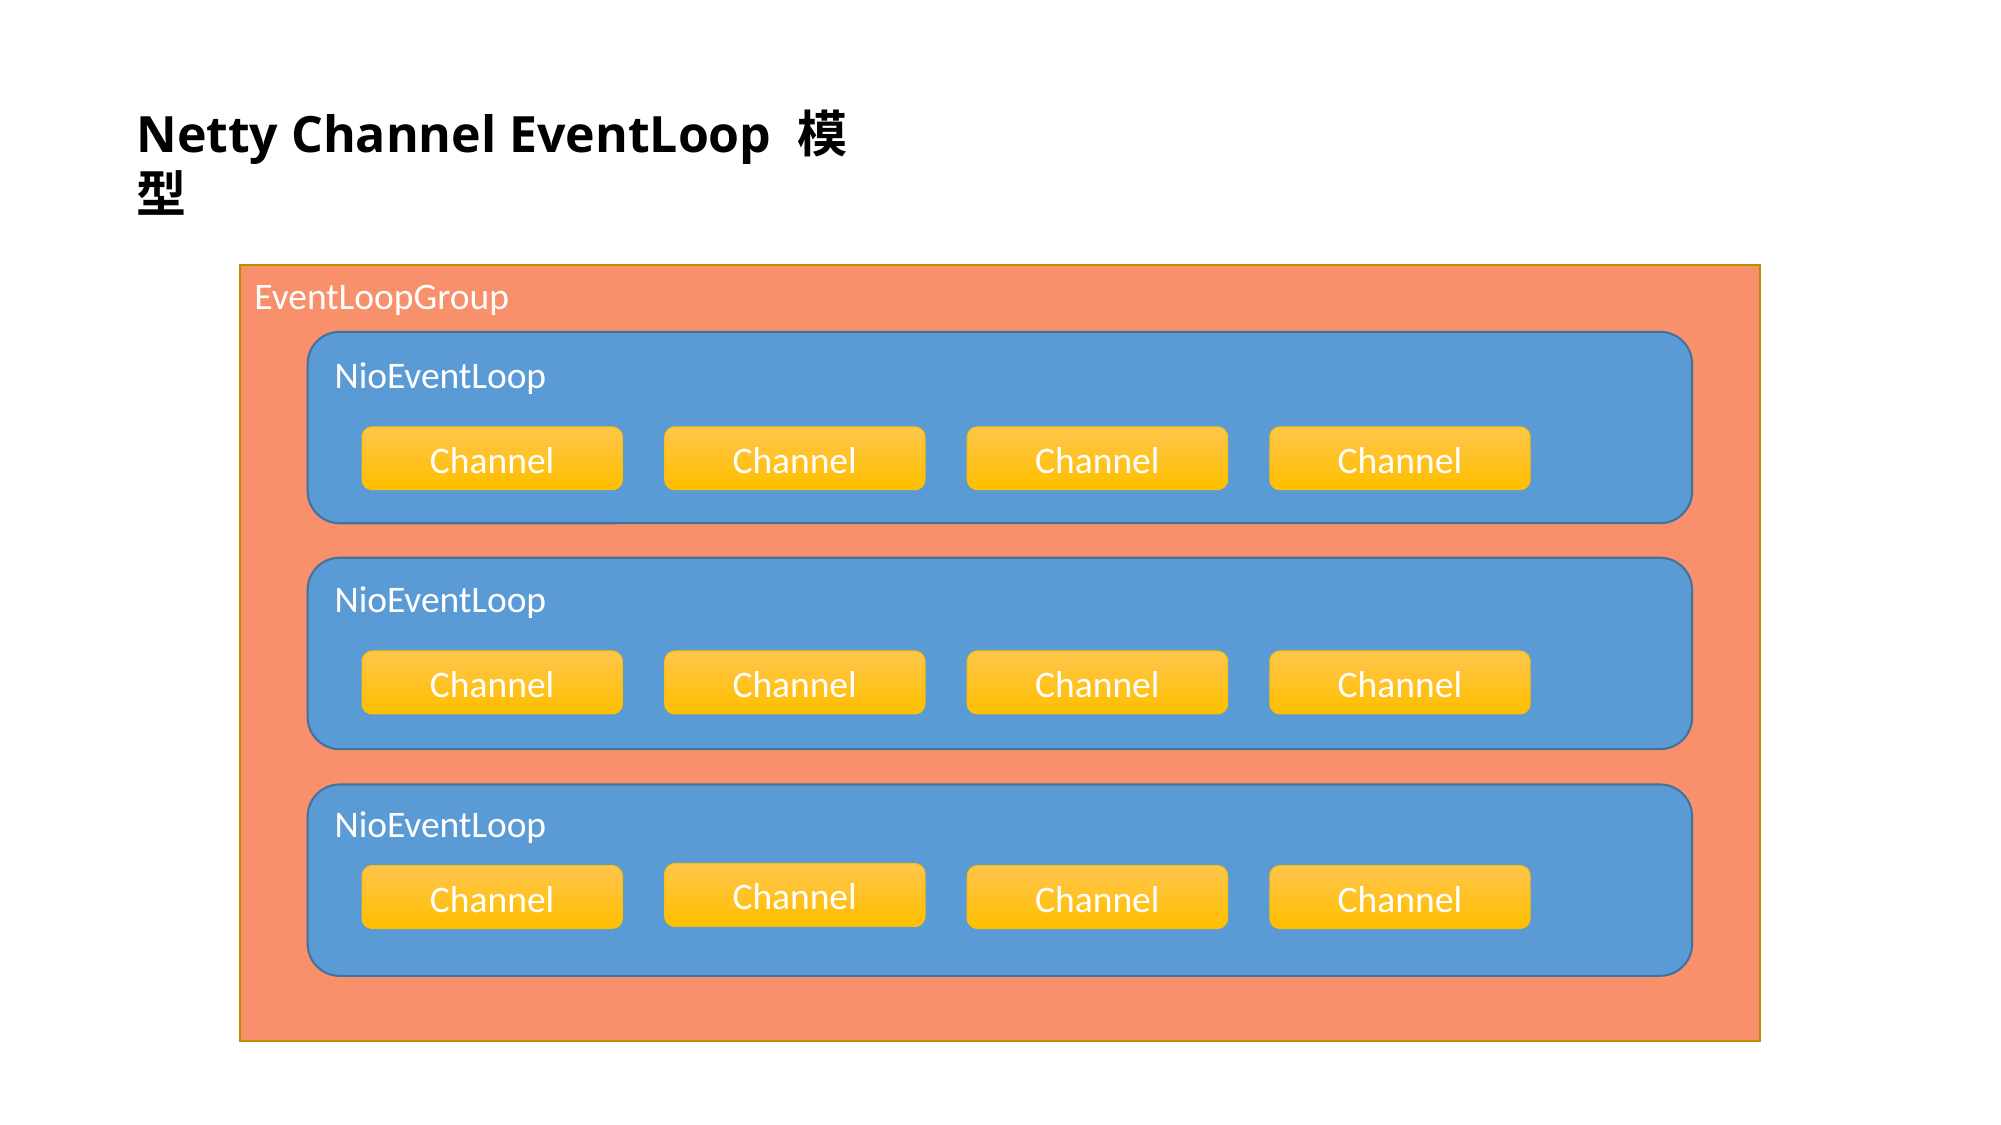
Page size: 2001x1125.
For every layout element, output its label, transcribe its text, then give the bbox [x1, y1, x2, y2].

text_box [306, 556, 1694, 751]
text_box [361, 863, 1531, 929]
text_box [239, 264, 1761, 1042]
text_box NioEventLoop [319, 792, 669, 852]
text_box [361, 650, 1531, 714]
text_box Netty Channel EventLoop 模型 [121, 94, 911, 230]
text_box NioEventLoop [319, 567, 669, 628]
text_box EventLoopGroup [239, 264, 589, 325]
text_box [306, 330, 1694, 525]
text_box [361, 426, 1531, 490]
text_box NioEventLoop [319, 343, 669, 404]
text_box [306, 783, 1694, 977]
